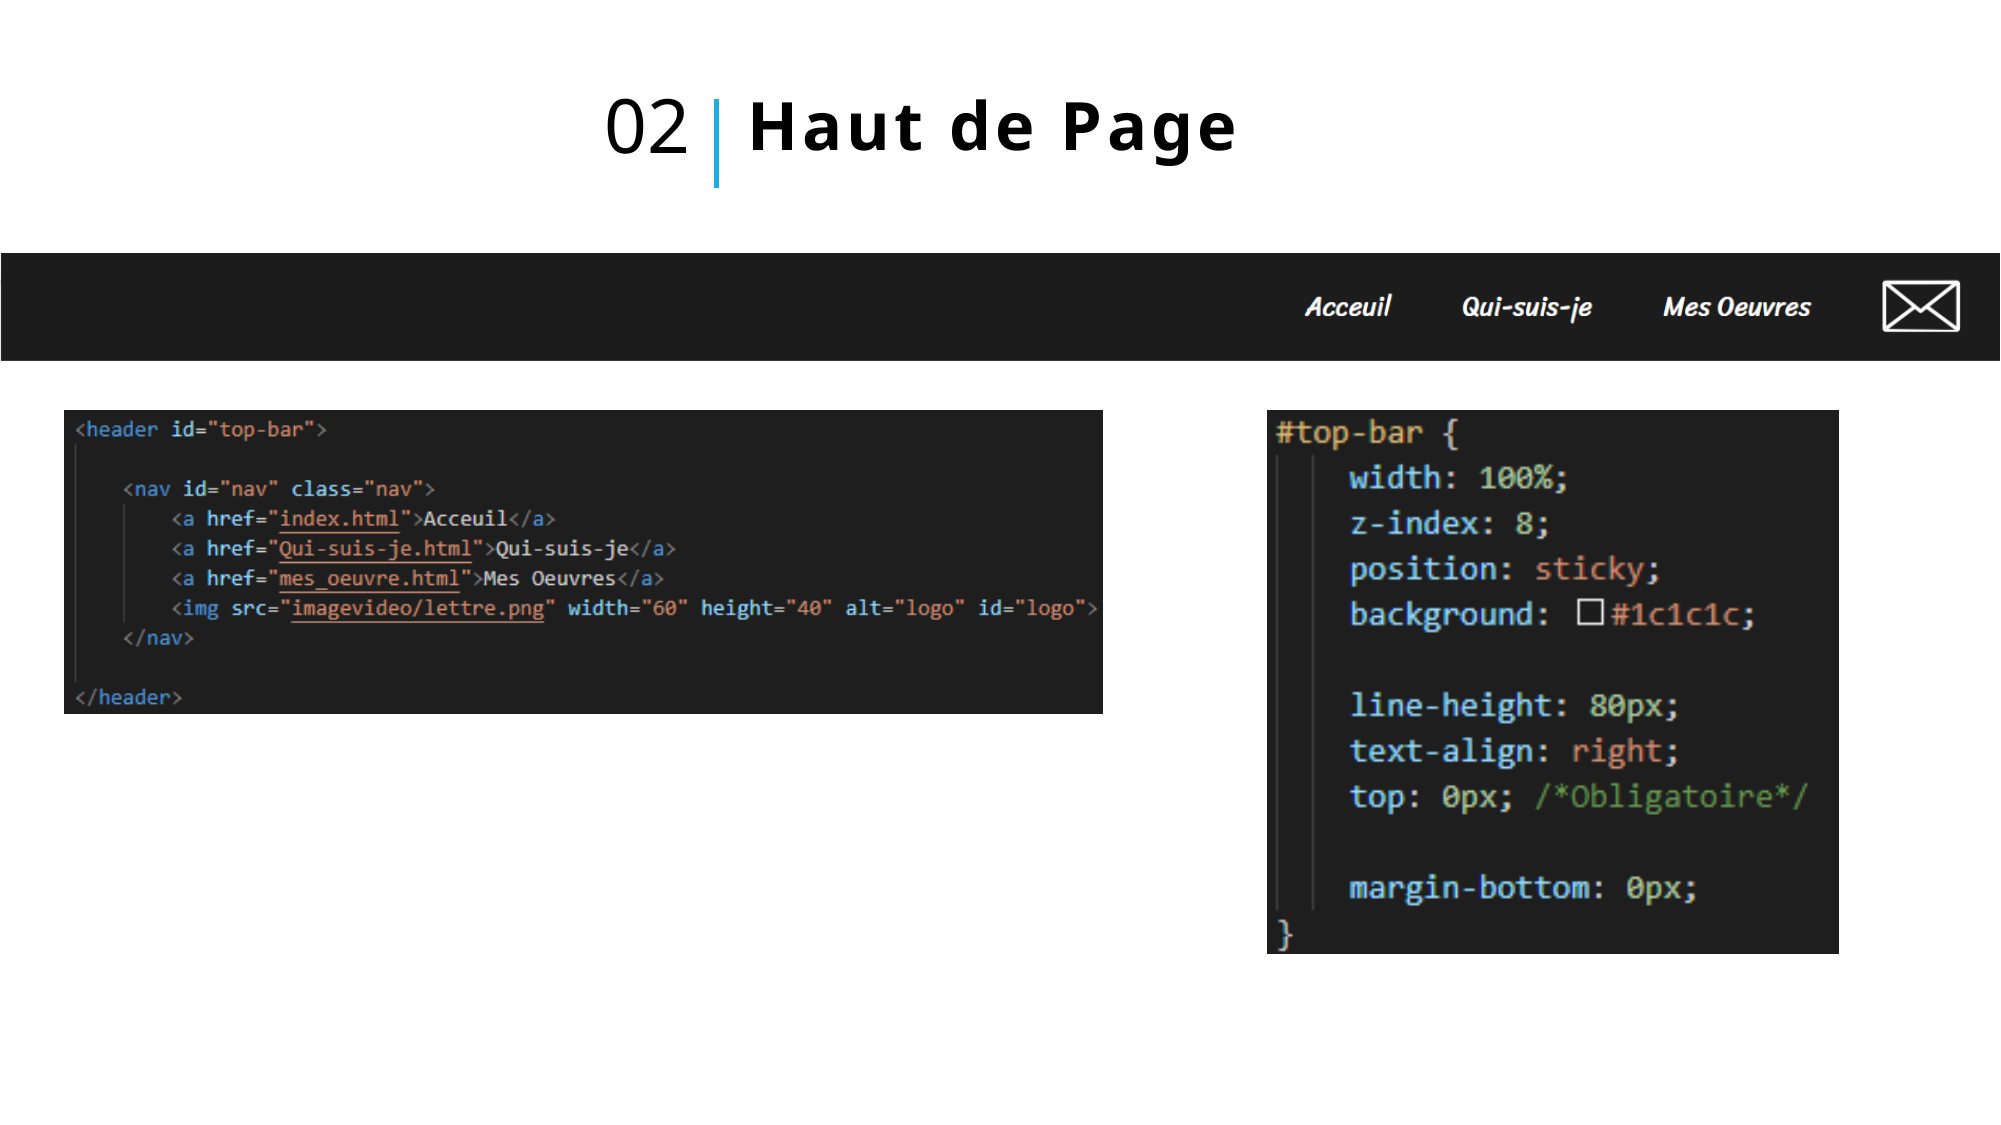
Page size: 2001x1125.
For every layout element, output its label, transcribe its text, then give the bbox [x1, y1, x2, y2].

picture [1267, 410, 1839, 954]
picture [64, 410, 1103, 715]
picture [0, 253, 2000, 362]
title Haut de Page [732, 90, 1268, 172]
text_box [604, 95, 733, 189]
